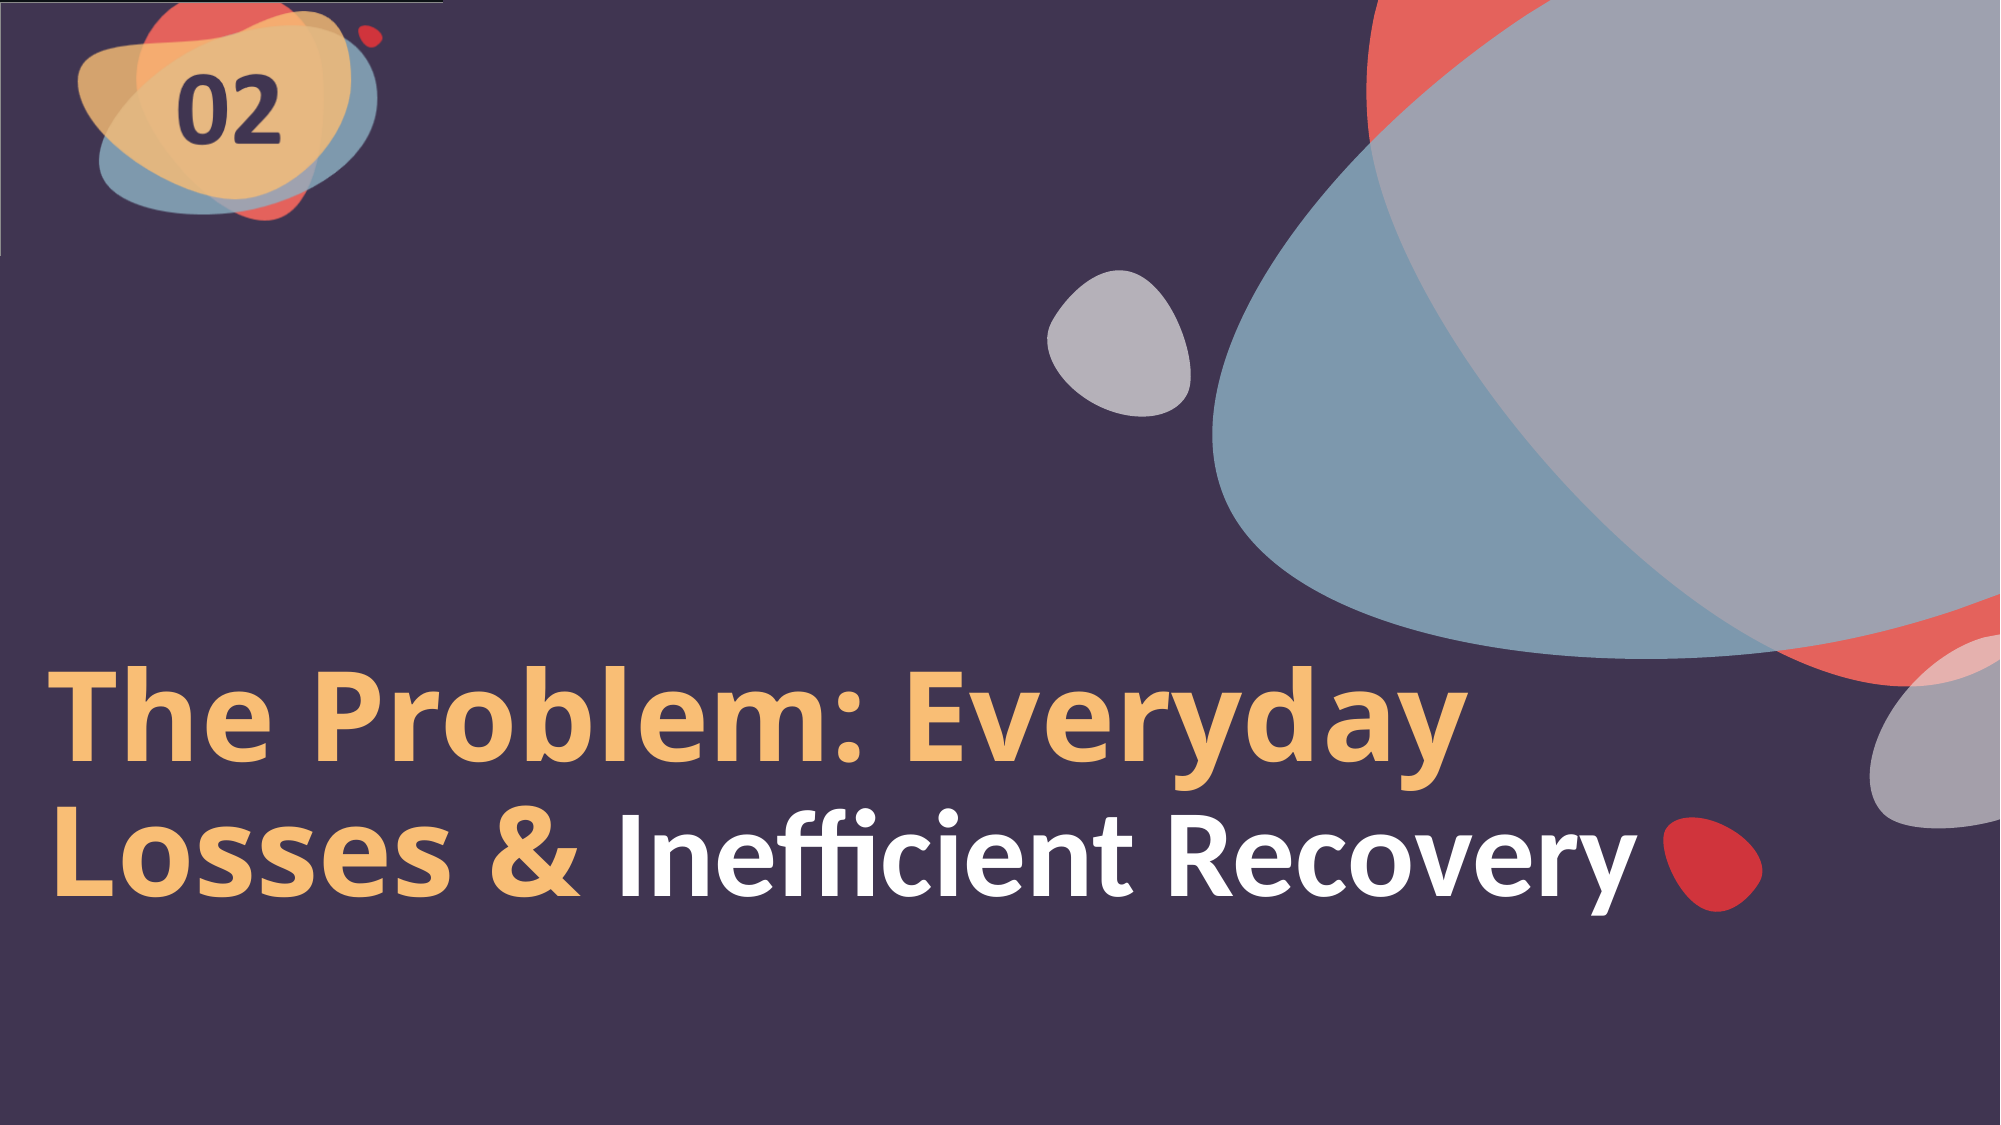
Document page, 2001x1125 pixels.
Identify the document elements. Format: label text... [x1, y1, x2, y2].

picture [0, 0, 443, 256]
title The Problem: Everyday Losses & Inefficient Recovery [31, 462, 1757, 931]
